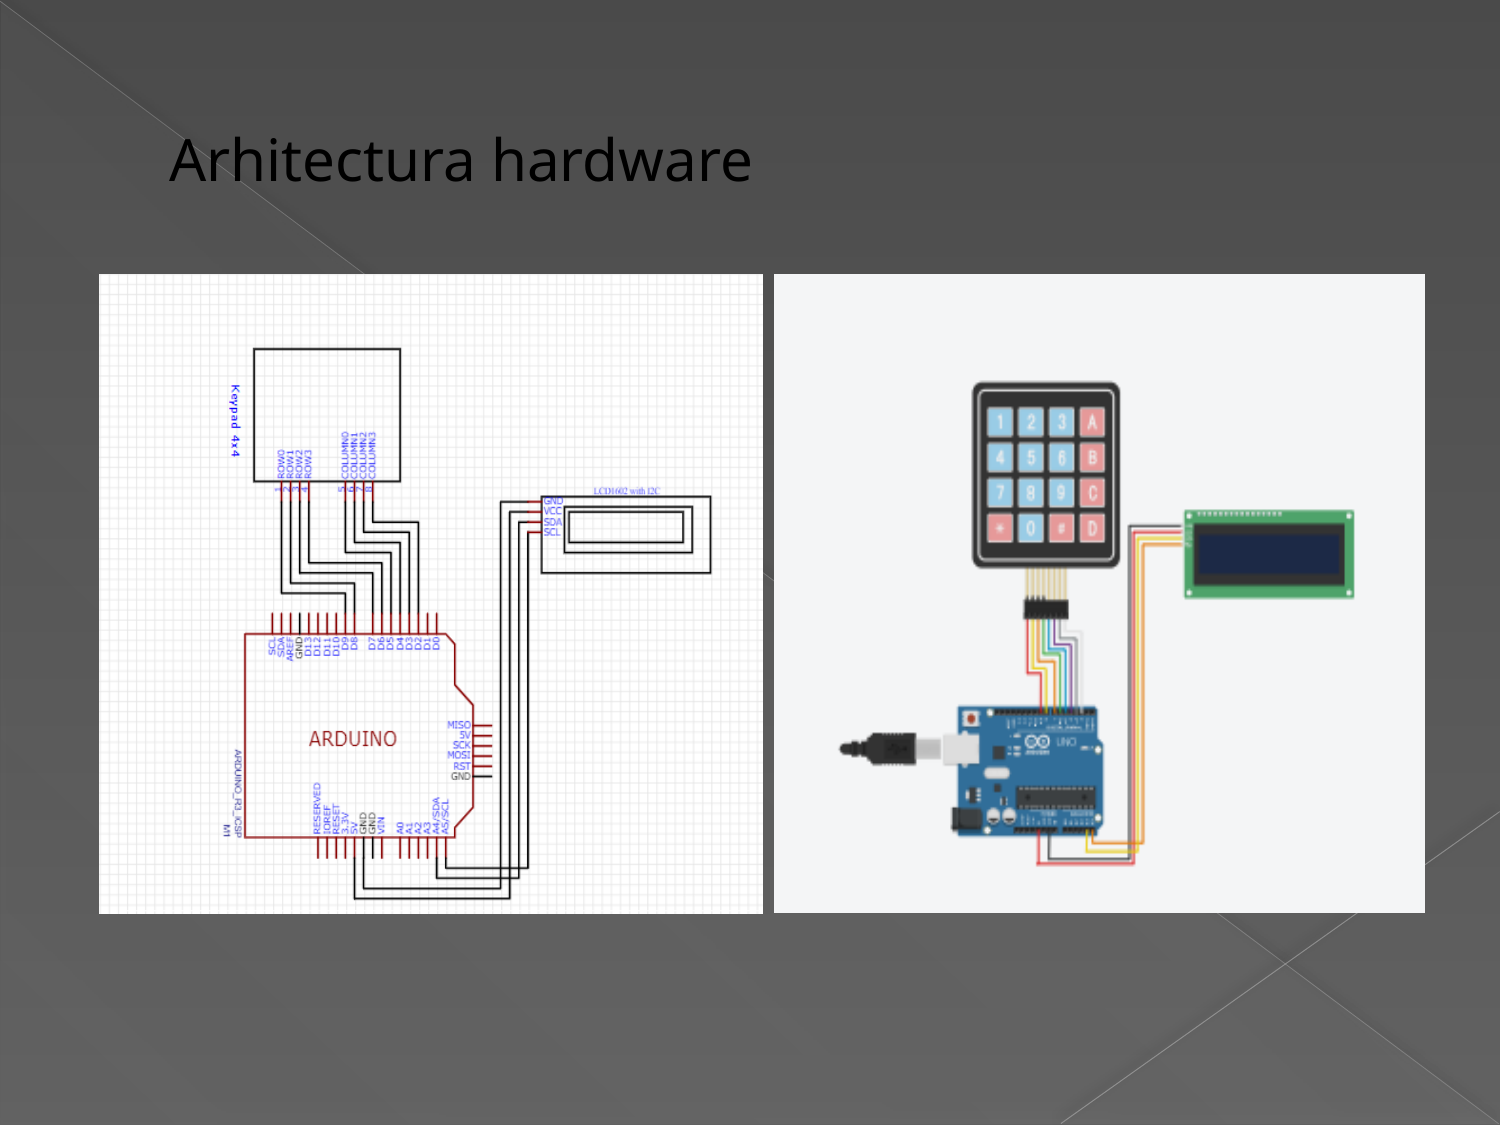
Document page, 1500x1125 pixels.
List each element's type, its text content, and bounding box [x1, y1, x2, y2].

title Arhitectura hardware [75, 43, 1425, 274]
picture [774, 274, 1426, 913]
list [99, 274, 763, 915]
